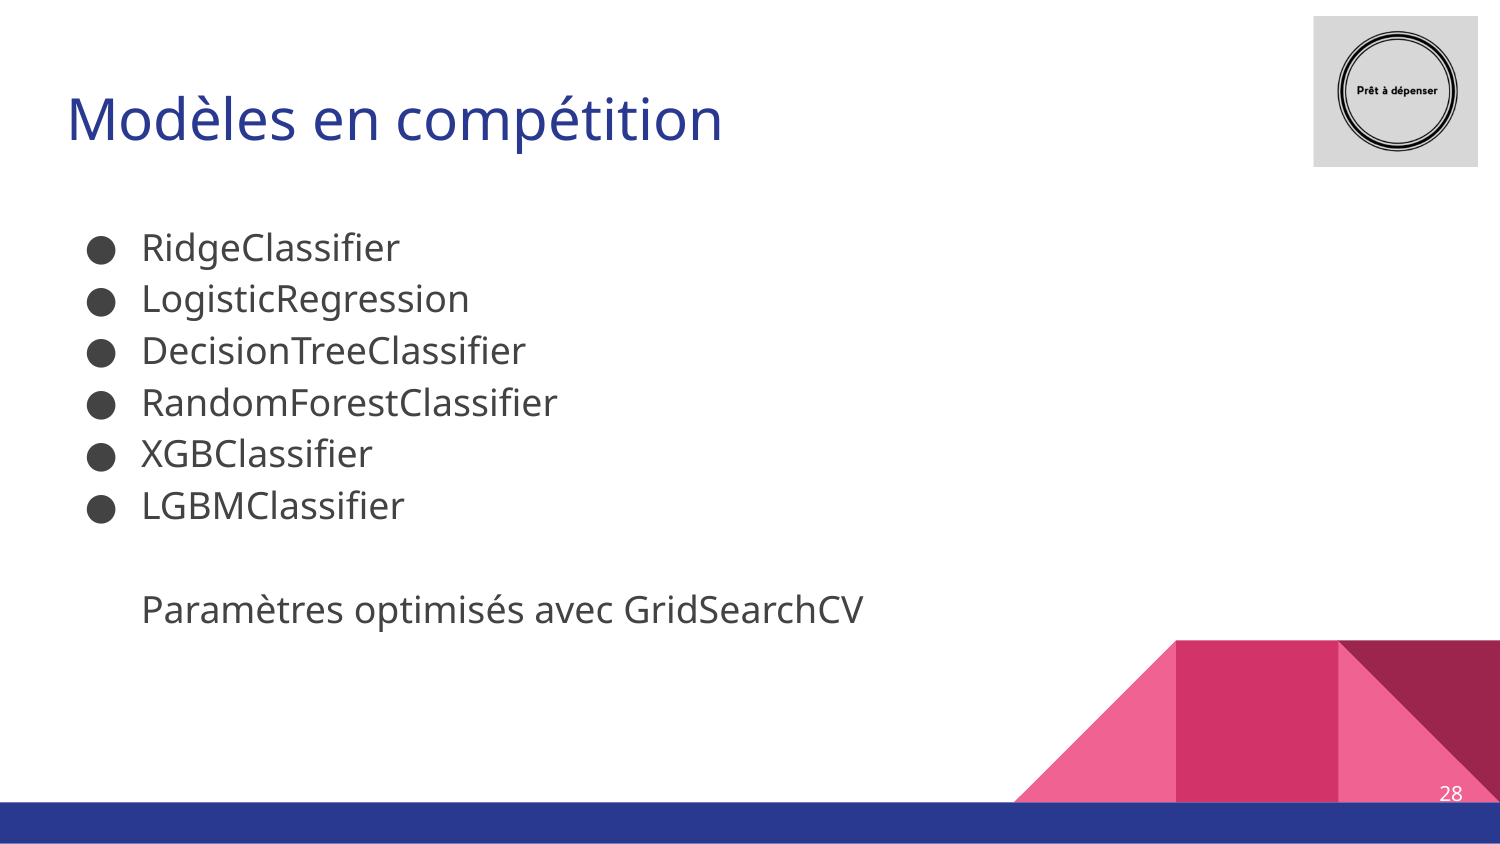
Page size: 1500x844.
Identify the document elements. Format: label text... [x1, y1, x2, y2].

list RidgeClassifier LogisticRegression DecisionTreeClassifier RandomForestClassifier XGBClassifier LGBMClassifier Paramètres optimisés avec GridSearchCV [51, 201, 1449, 750]
slide_number ‹#› [1387, 762, 1478, 828]
picture [1313, 16, 1478, 167]
title Modèles en compétition [51, 67, 1449, 167]
